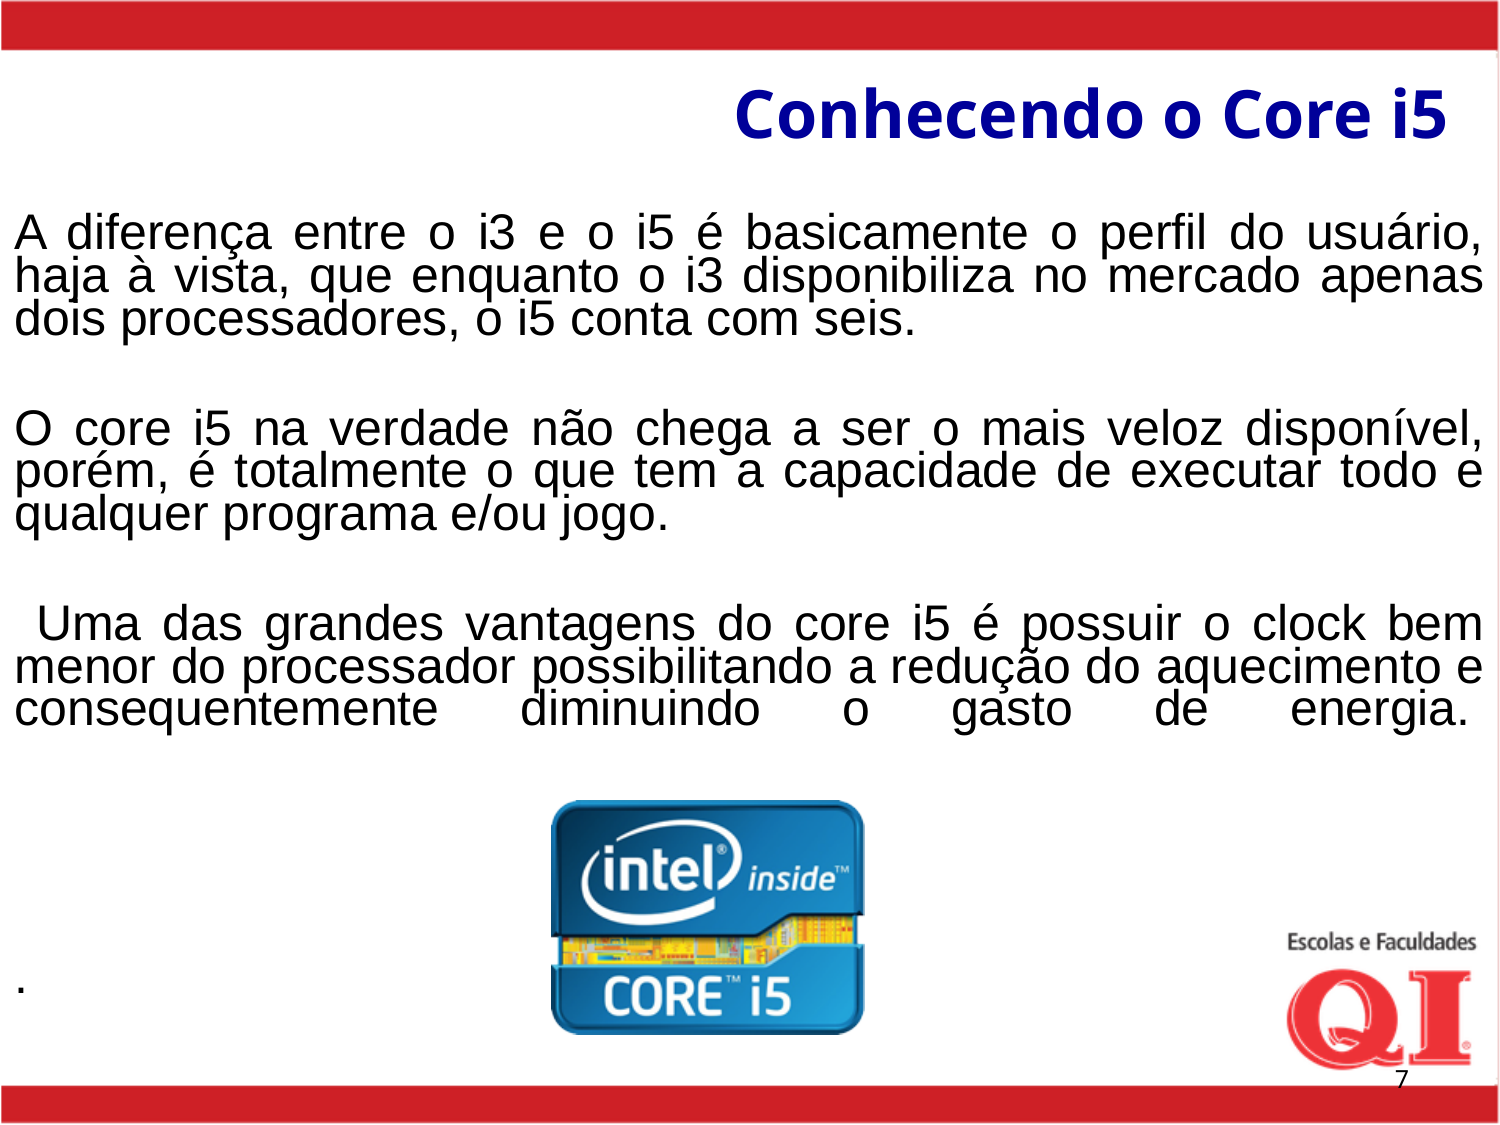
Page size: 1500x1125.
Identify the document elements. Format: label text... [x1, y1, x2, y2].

picture [0, 800, 1500, 1125]
list A diferença entre o i3 e o i5 é basicamente o perfil do usuário, haja à vista, que enquanto o i3 disponibiliza no mercado apenas dois processadores, o i5 conta com seis. O core i5 na verdade não chega a ser o mais veloz disponível, porém, é totalmente o que tem a capacidade de executar todo e qualquer programa e/ou jogo. Uma das grandes vantagens do core i5 é possuir o clock bem menor do processador possibilitando a redução do aquecimento e consequentemente diminuindo o gasto de energia. . [0, 208, 1500, 813]
title Conhecendo o Core i5 [265, 0, 1465, 160]
picture [0, 0, 1500, 208]
slide_number ‹#› [1074, 1030, 1424, 1106]
